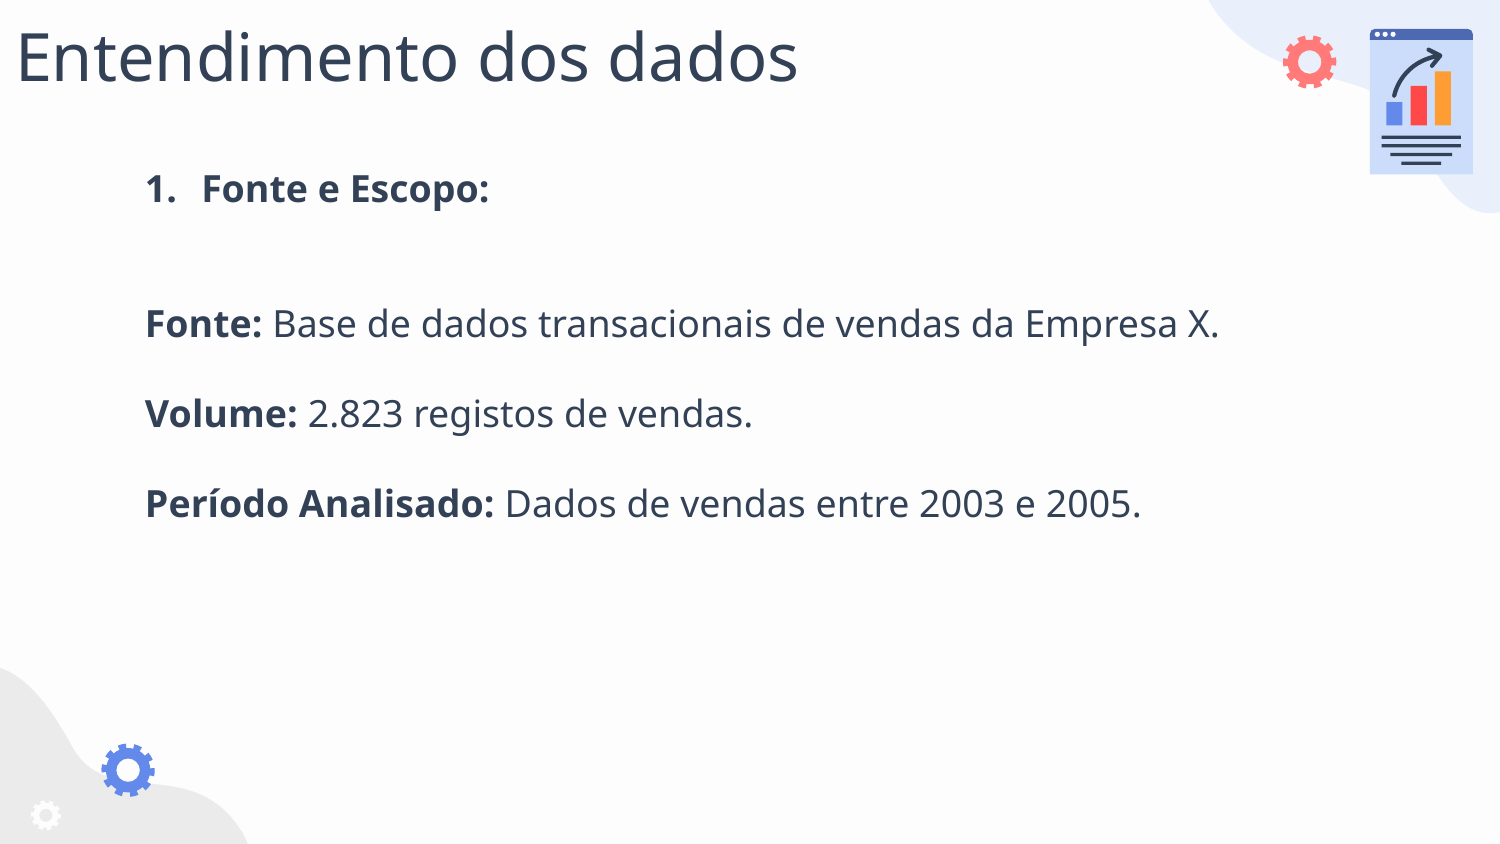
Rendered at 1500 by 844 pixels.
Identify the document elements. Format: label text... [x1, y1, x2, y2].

text_box Fonte e Escopo: Fonte: Base de dados transacionais de vendas da Empresa X. Volume: 2.823 registos de vendas. Período Analisado: Dados de vendas entre 2003 e 2005. [130, 157, 1370, 578]
title Entendimento dos dados [0, 0, 1264, 94]
